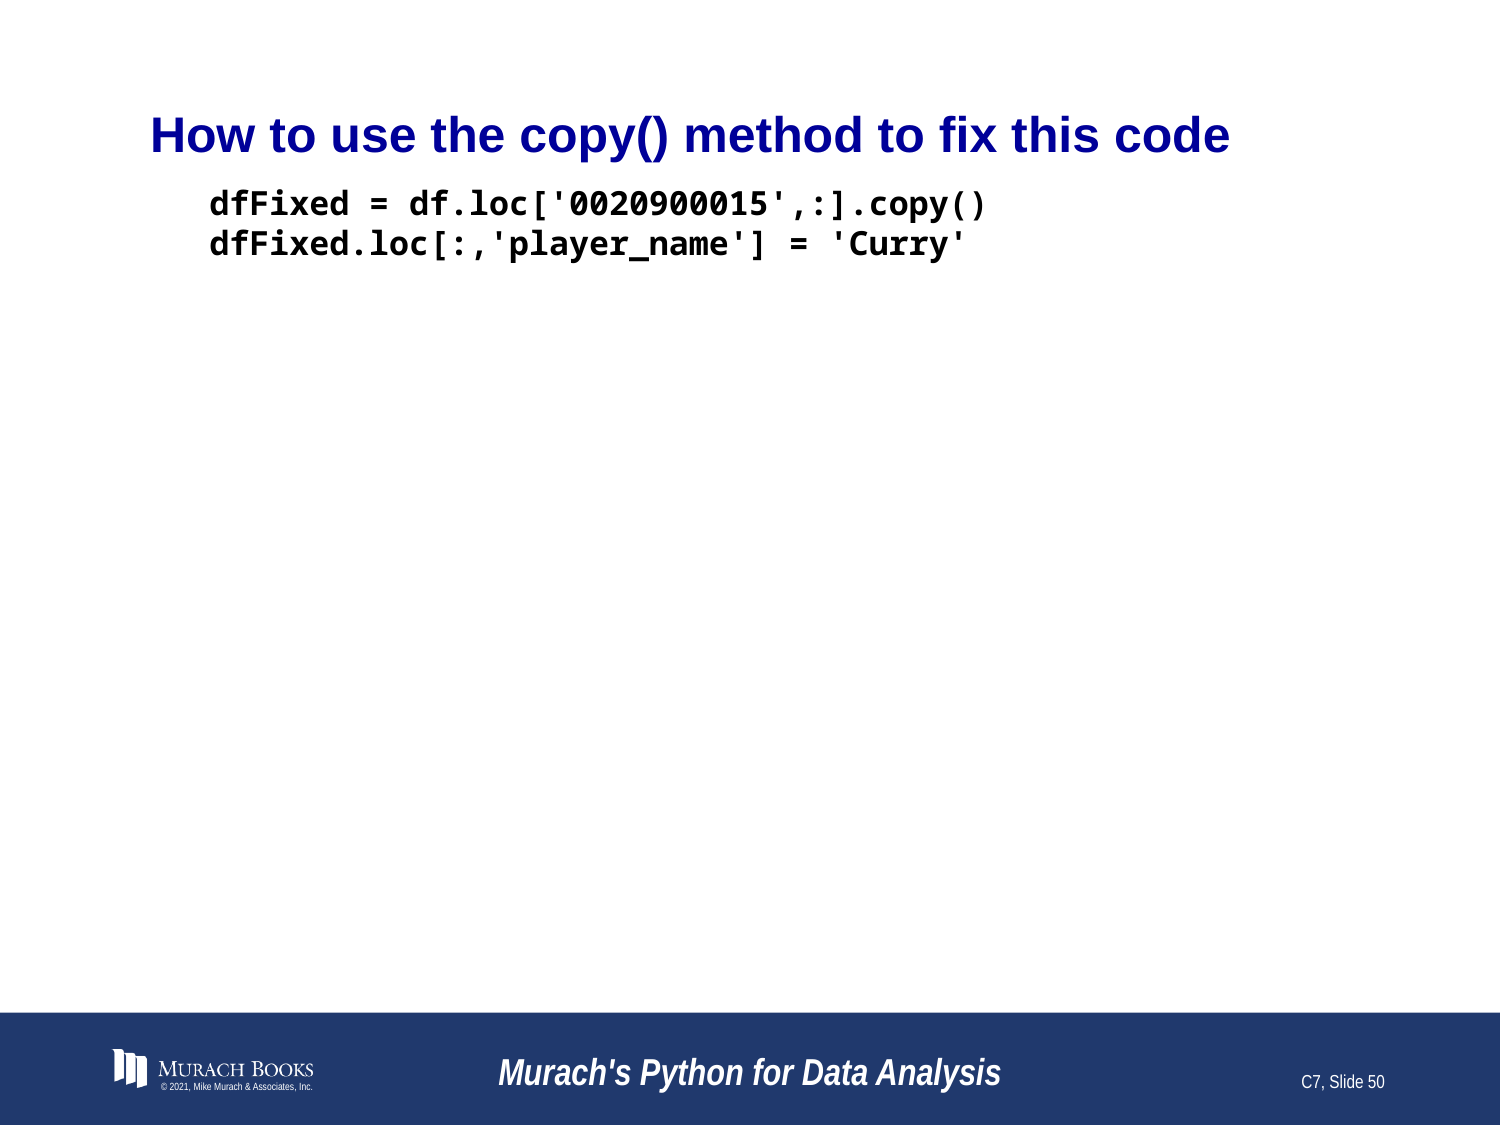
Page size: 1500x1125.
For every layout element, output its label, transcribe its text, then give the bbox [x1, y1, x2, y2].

list dfFixed = df.loc['0020900015',:].copy() dfFixed.loc[:,'player_name'] = 'Curry' [137, 174, 1350, 975]
slide_number C7, Slide 50 [1087, 1025, 1400, 1100]
title How to use the copy() method to fix this code [150, 102, 1350, 164]
footer © 2021, Mike Murach & Associates, Inc. [12, 1025, 463, 1100]
slide_number Murach's Python for Data Analysis [463, 1025, 1050, 1100]
